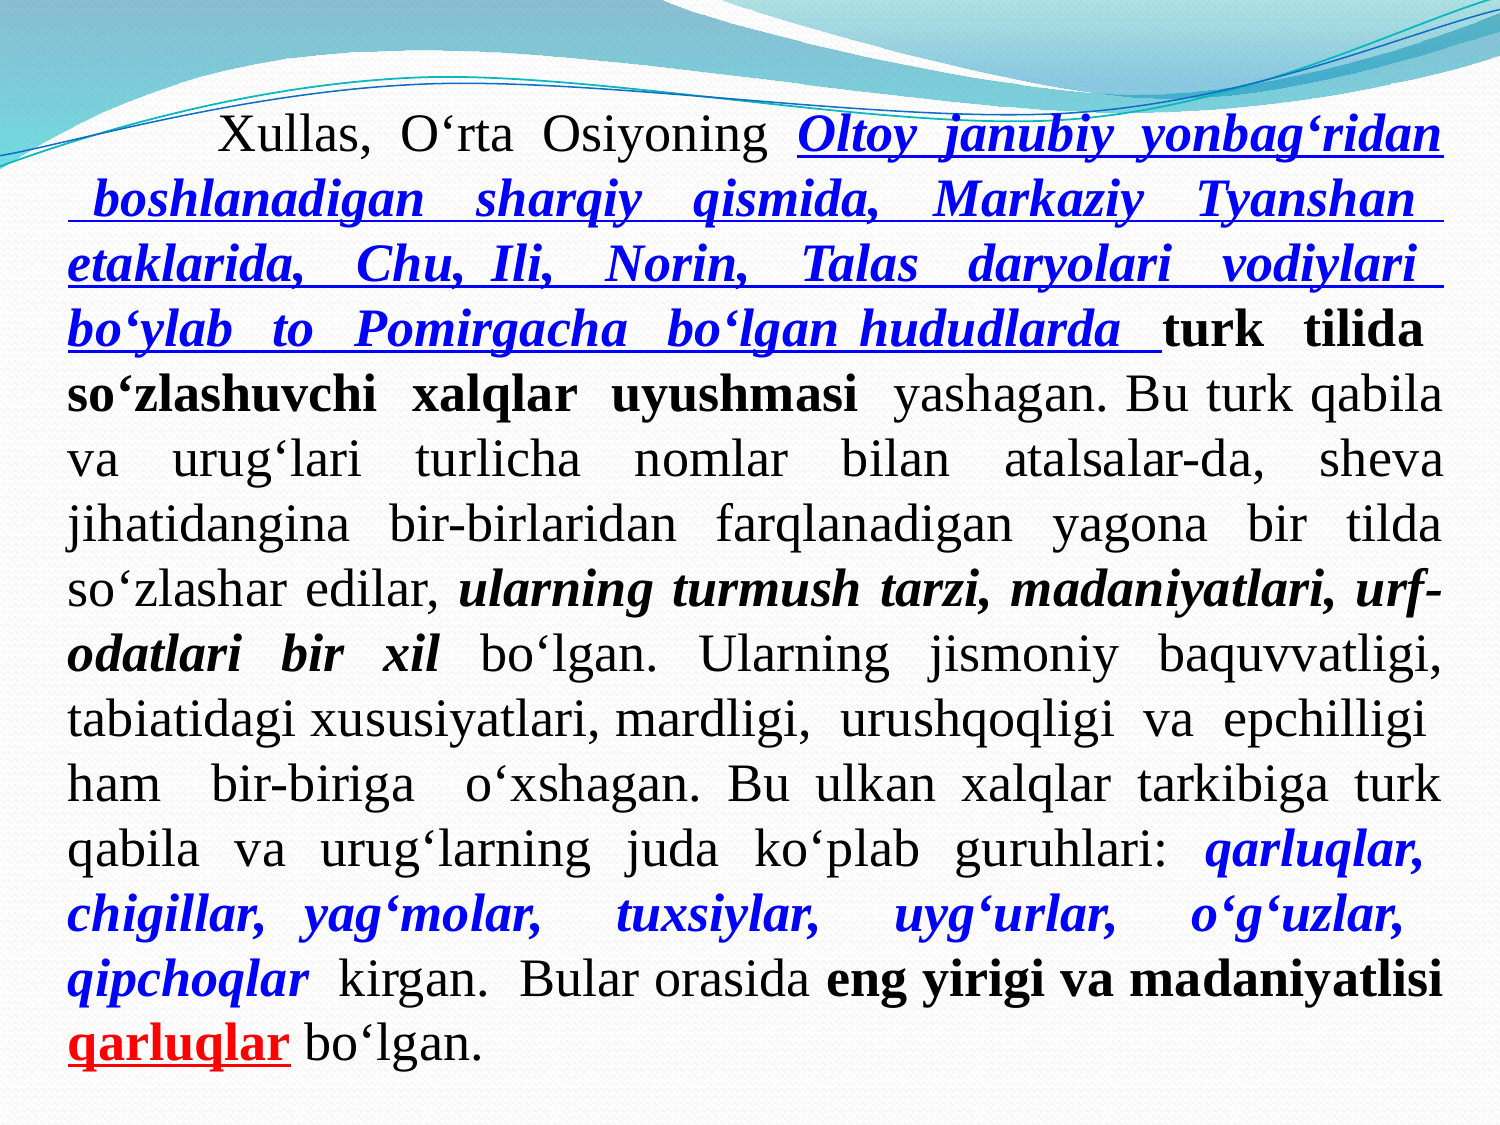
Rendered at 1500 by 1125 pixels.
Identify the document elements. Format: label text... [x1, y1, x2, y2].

text_box Xullas, O‘rta Osiyoning Oltoy janubiy yonbag‘ridan boshlanadigan sharqiy qismida, Markaziy Tyanshan etaklarida, Chu, Ili, Norin, Talas daryolari vodiylari bo‘ylab to Pomirgacha bo‘lgan hududlarda turk tilida so‘zlashuvchi xalqlar uyushmasi yashagan. Bu turk qabila va urug‘lari turlicha nomlar bilan atalsalar-da, shеva jihatidangina bir-birlaridan farqlanadigan yagona bir tilda so‘zlashar edilar, ularning turmush tarzi, madaniyatlari, urf-odatlari bir xil bo‘lgan. Ularning jismoniy baquvvatligi, tabiatidagi xususiyatlari, mardligi, urushqoqligi va epchilligi ham bir-biriga o‘xshagan. Bu ulkan xalqlar tarkibiga turk qabila va urug‘larning juda ko‘plab guruhlari: qarluqlar, chigillar, yag‘molar, tuxsiylar, uyg‘urlar, o‘g‘uzlar, qipchoqlar kirgan. Bular orasida eng yirigi va madaniyatlisi qarluqlar bo‘lgan. [53, 89, 1459, 1080]
